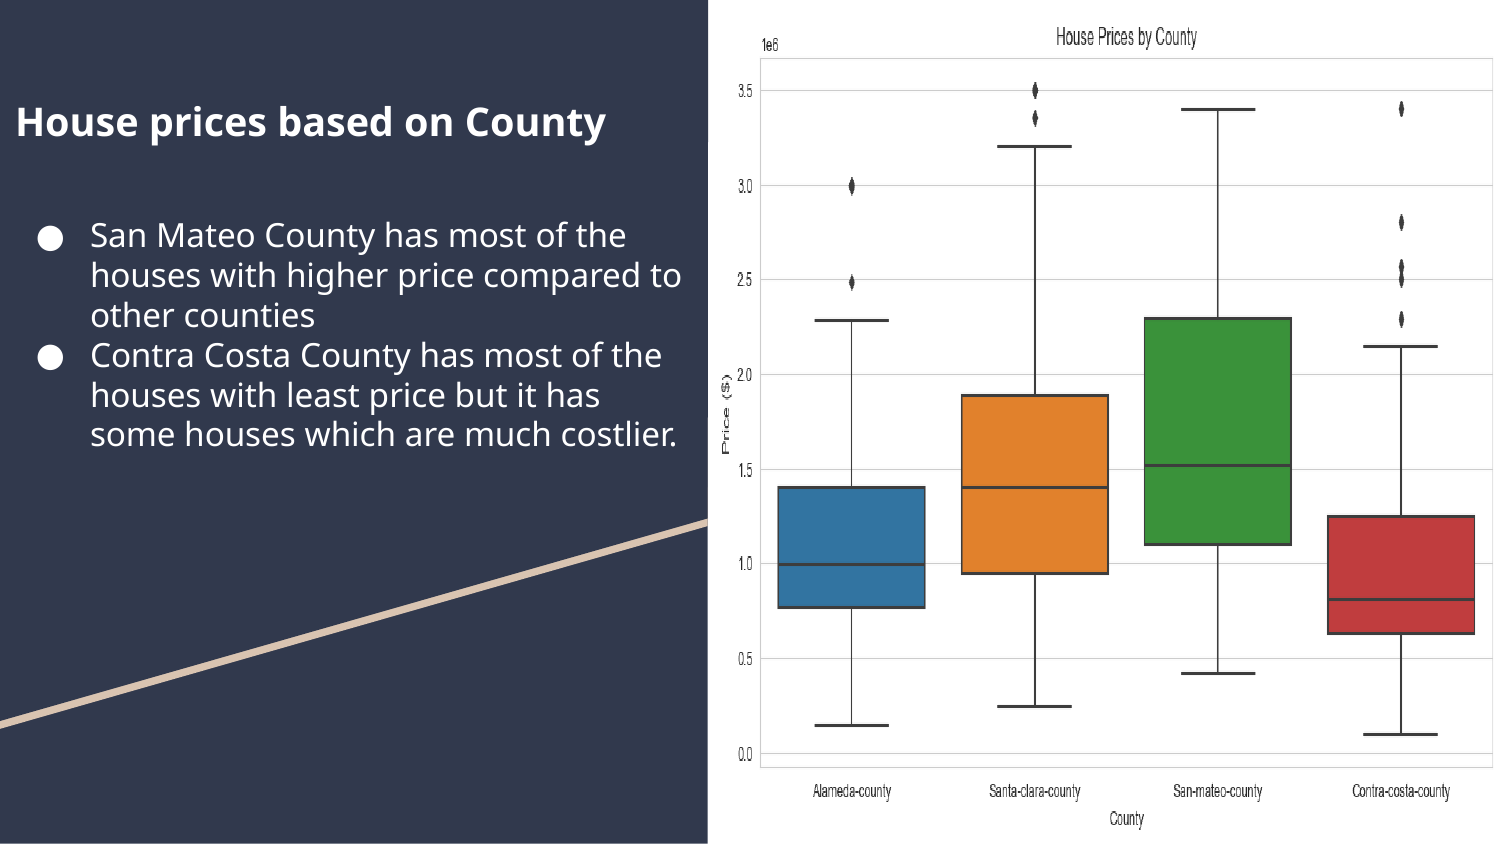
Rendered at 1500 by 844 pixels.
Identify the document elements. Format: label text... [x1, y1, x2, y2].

picture [714, 12, 1500, 844]
title House prices based on County San Mateo County has most of the houses with higher price compared to other counties Contra Costa County has most of the houses with least price but it has some houses which are much costlier. [0, 82, 706, 831]
